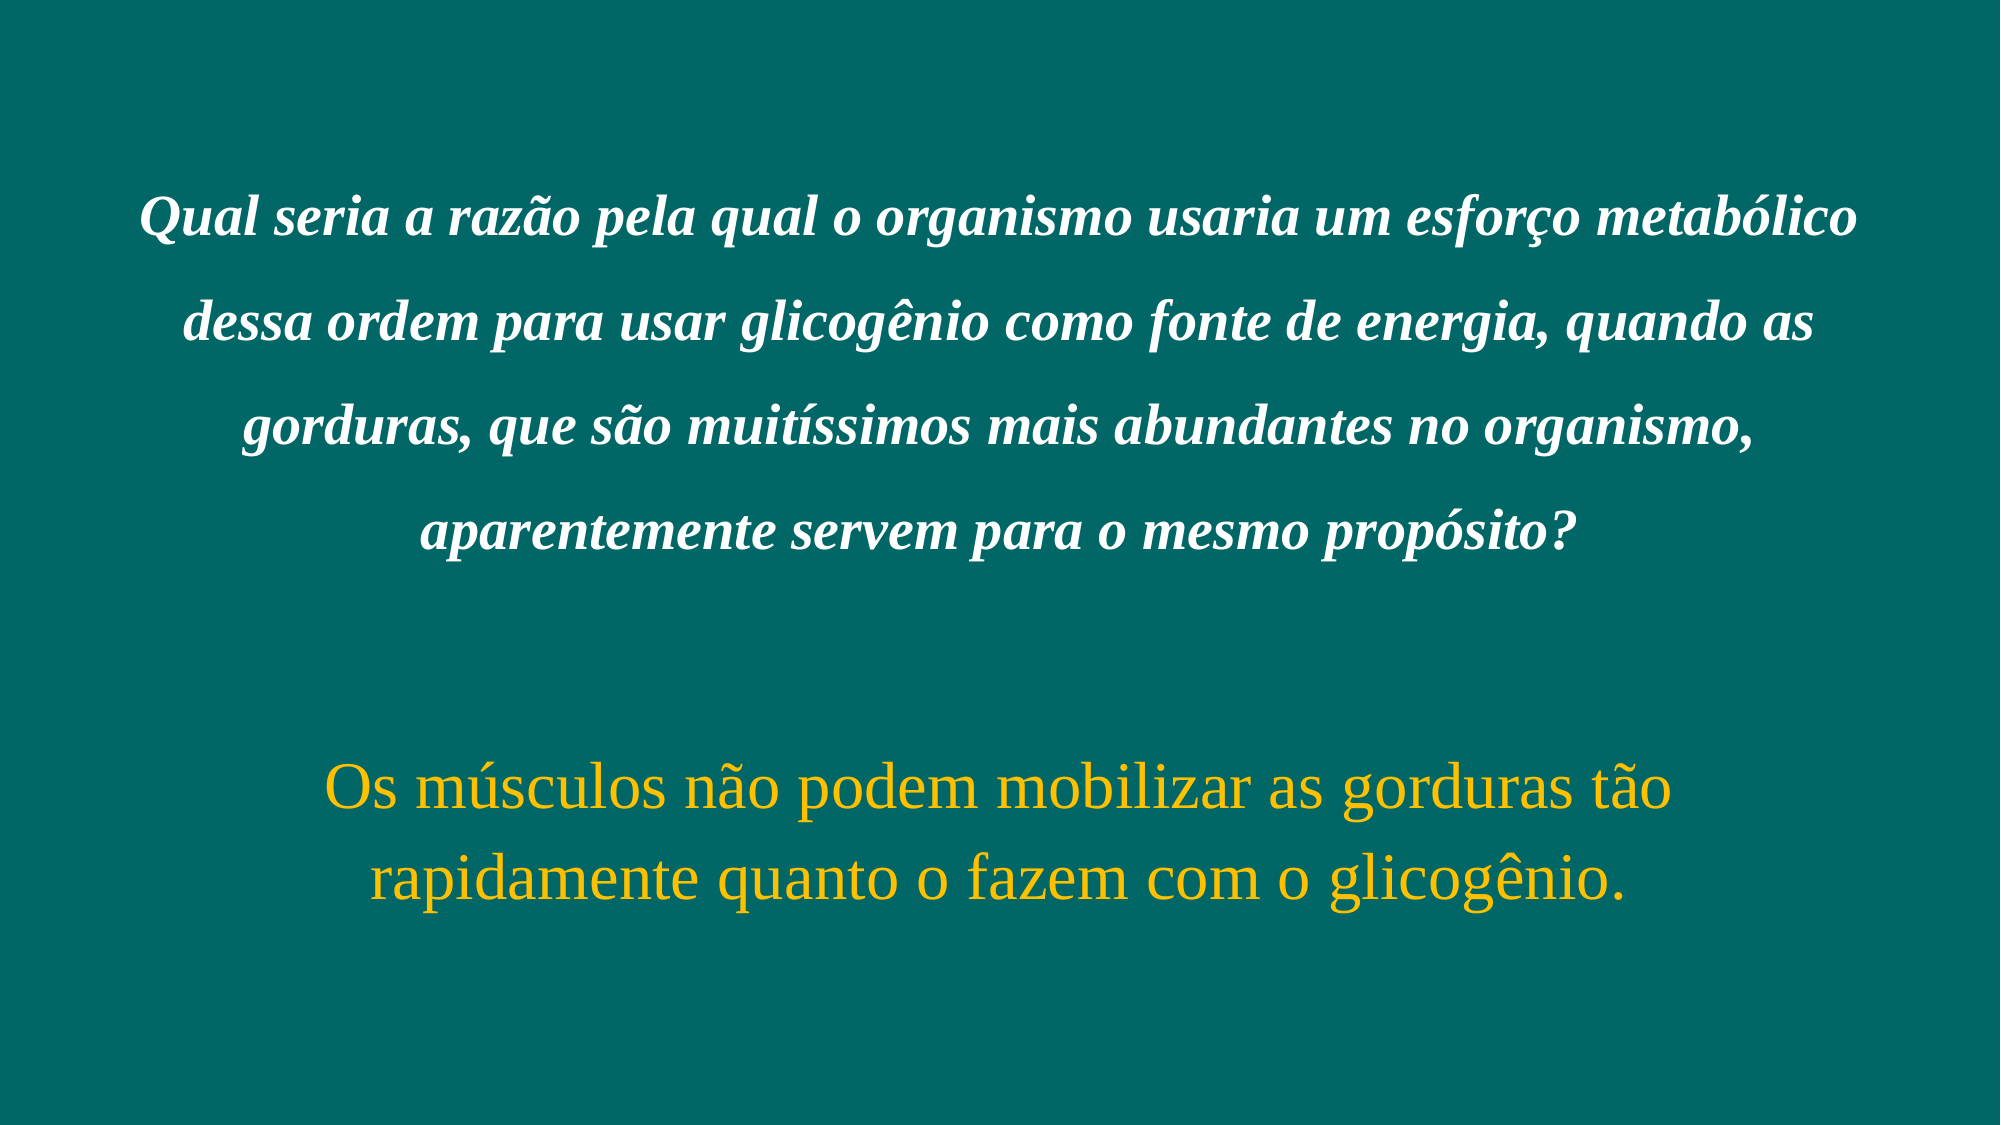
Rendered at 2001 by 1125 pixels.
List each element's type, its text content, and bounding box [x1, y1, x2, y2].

list Os músculos não podem mobilizar as gorduras tão rapidamente quanto o fazem com o glicogênio. [280, 723, 1720, 909]
text_box Qual seria a razão pela qual o organismo usaria um esforço metabólico dessa ordem para usar glicogênio como fonte de energia, quando as gorduras, que são muitíssimos mais abundantes no organismo, aparentemente servem para o mesmo propósito? [102, 134, 1898, 569]
